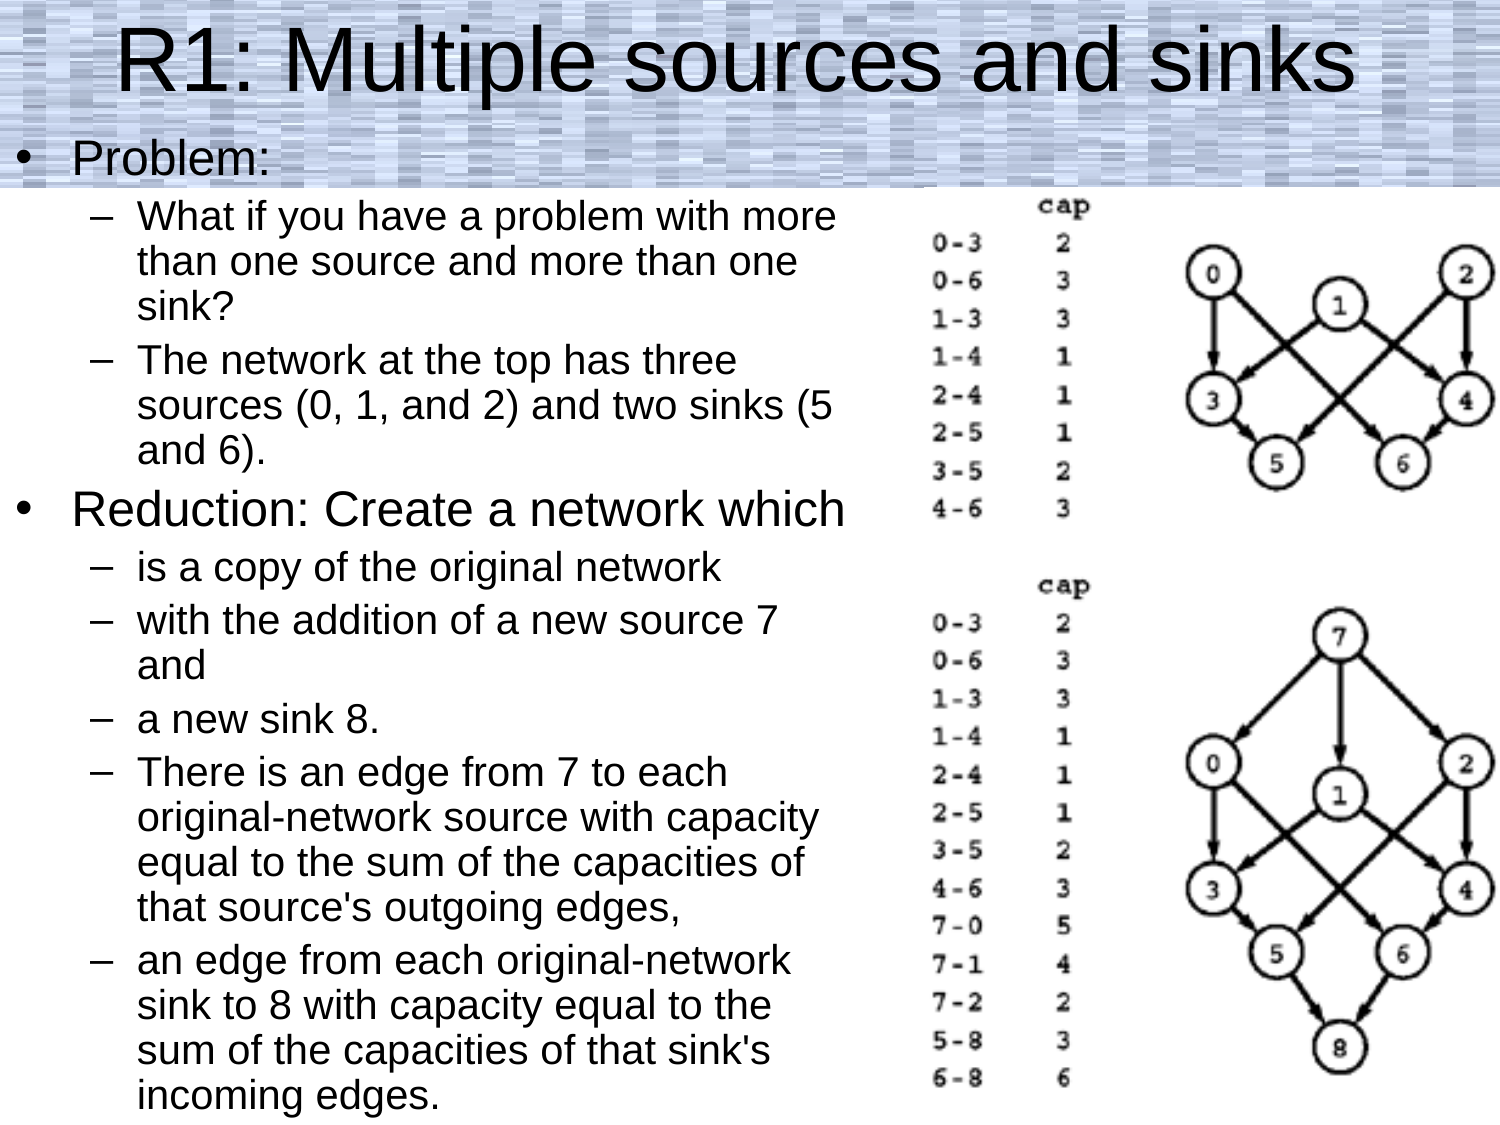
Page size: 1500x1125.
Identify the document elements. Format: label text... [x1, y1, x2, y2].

picture [924, 187, 1500, 1101]
list Problem: What if you have a problem with more than one source and more than one sink? The network at the top has three sources (0, 1, and 2) and two sinks (5 and 6). Reduction: Create a network which is a copy of the original network with the addition of a new source 7 and a new sink 8. There is an edge from 7 to each original-network source with capacity equal to the sum of the capacities of that source's outgoing edges, an edge from each original-network sink to 8 with capacity equal to the sum of the capacities of that sink's incoming edges. [0, 125, 875, 1125]
title R1: Multiple sources and sinks [0, 0, 1500, 188]
